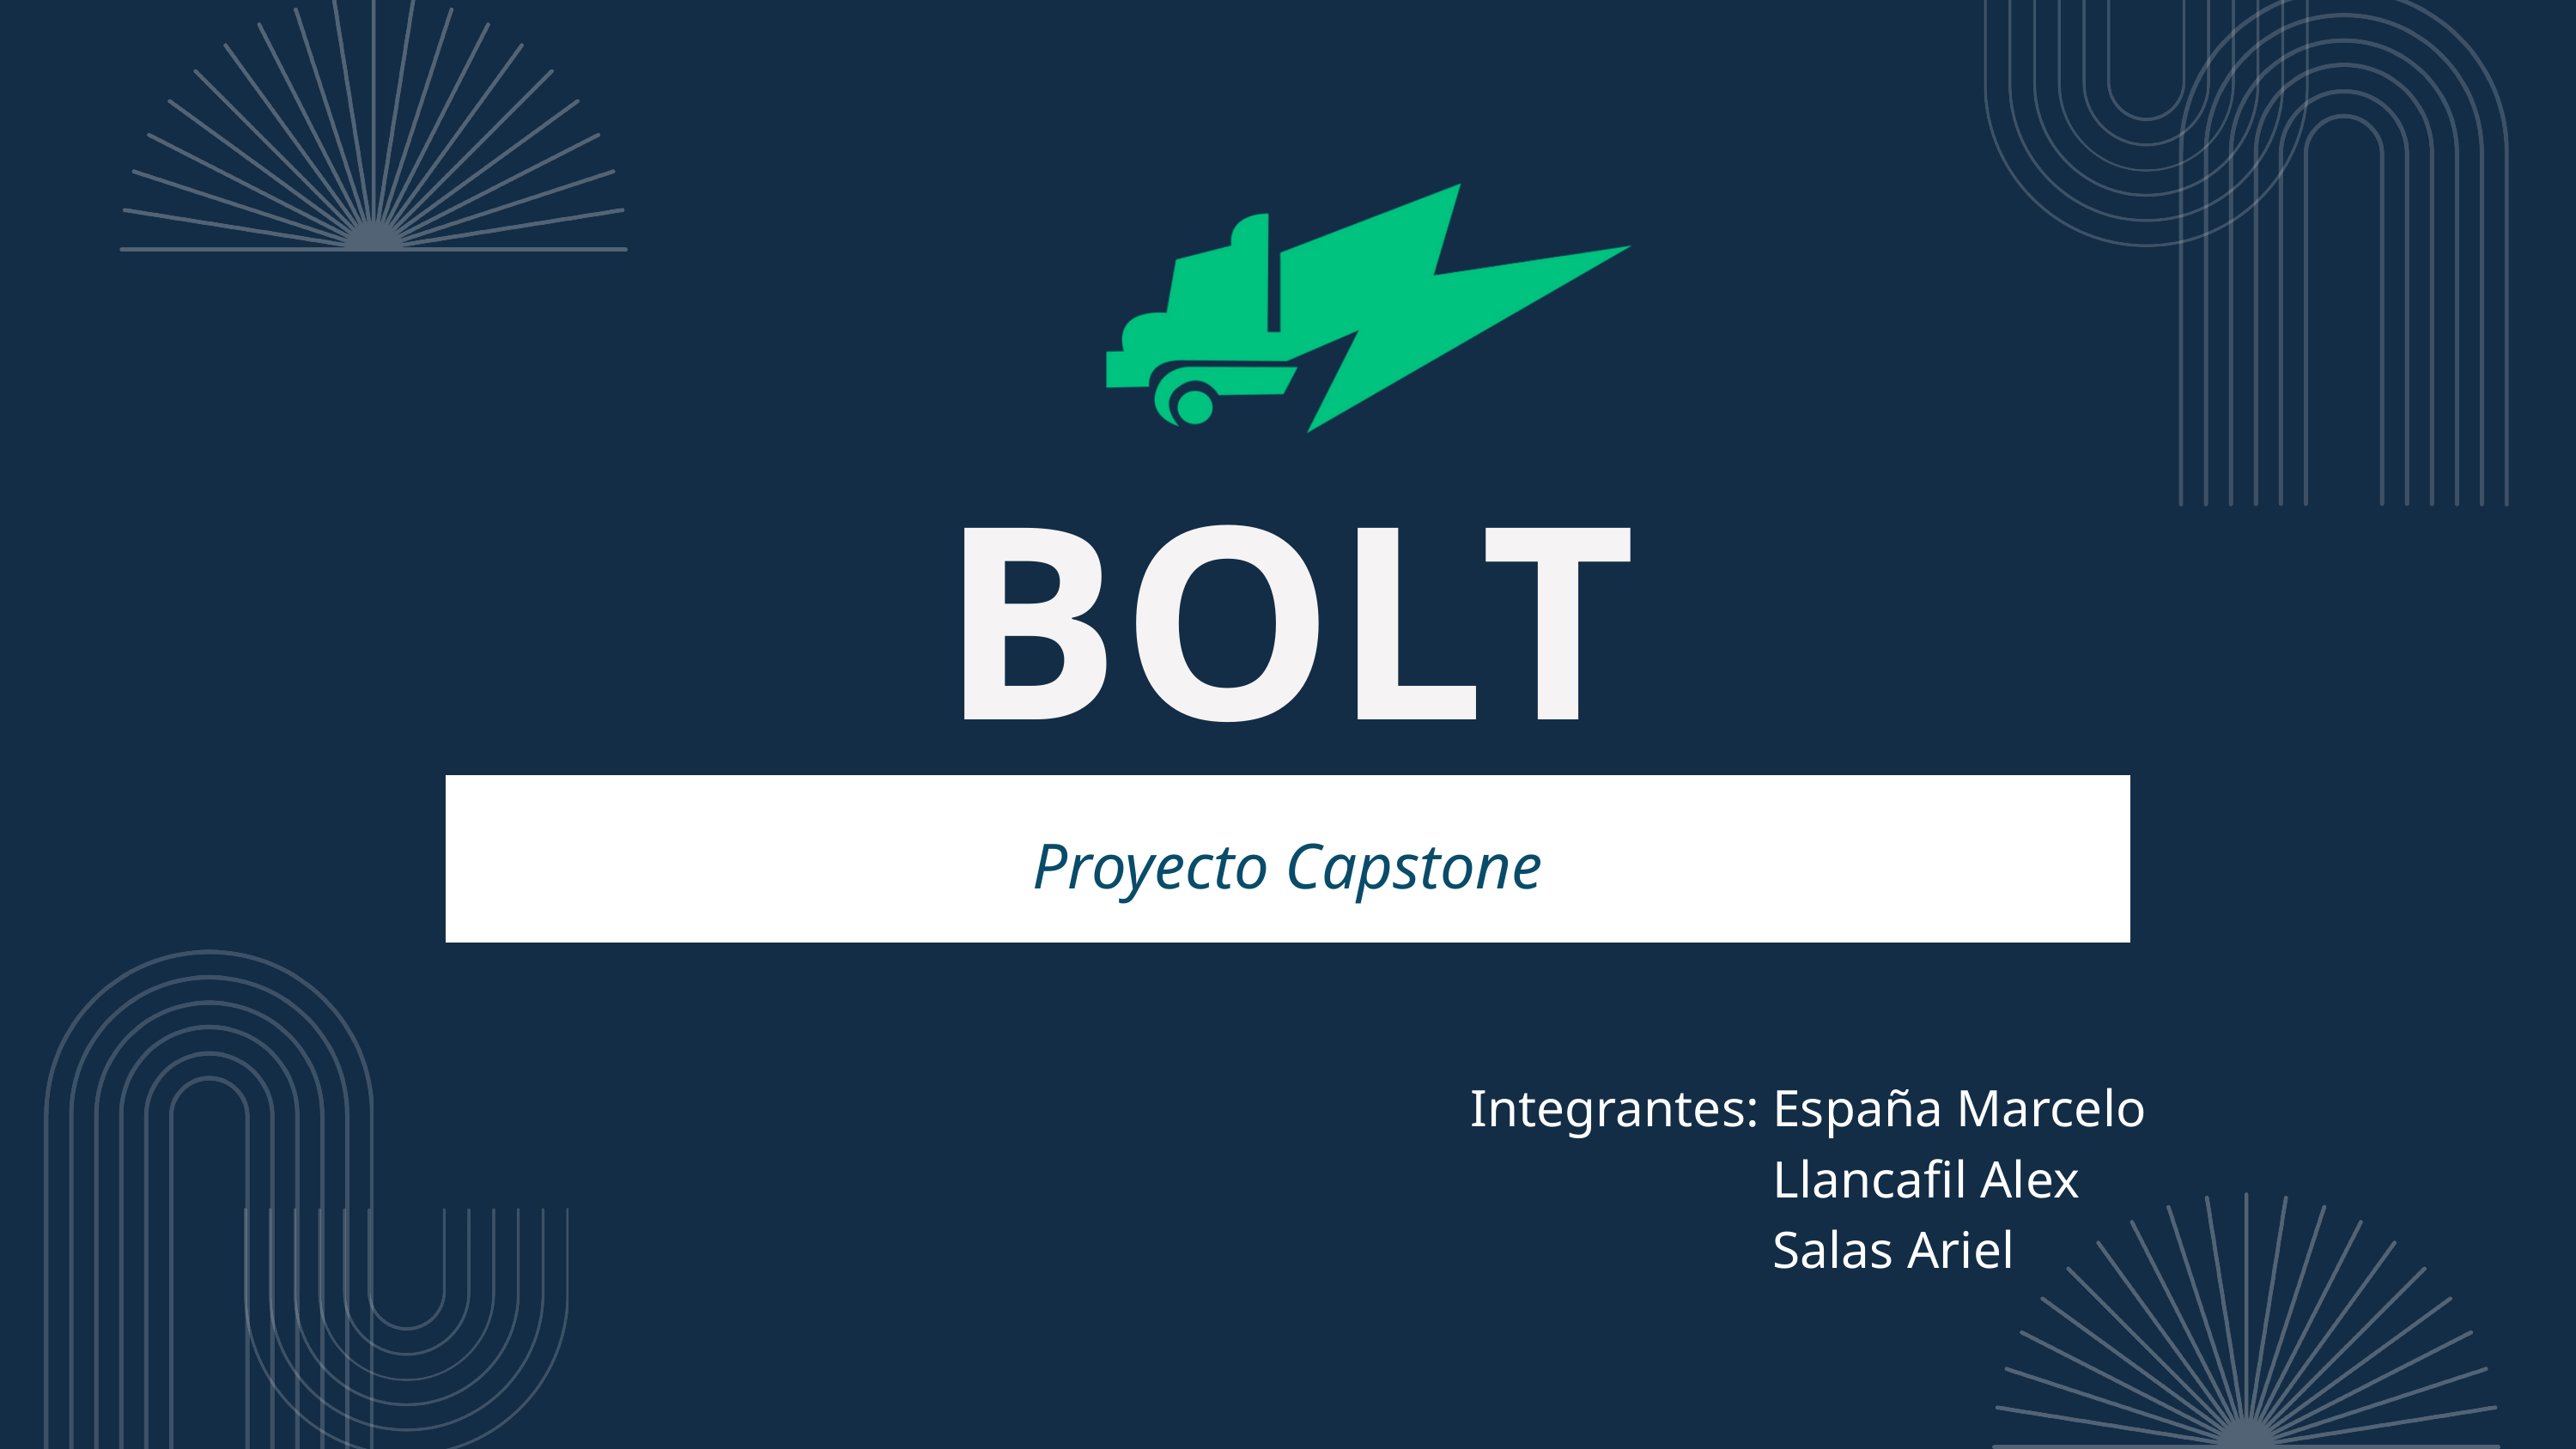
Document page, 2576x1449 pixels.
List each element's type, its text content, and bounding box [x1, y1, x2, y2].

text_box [446, 774, 2130, 943]
text_box [244, 1208, 569, 1449]
text_box [119, 0, 628, 252]
text_box Integrantes: España Marcelo Llancafil Alex Salas Ariel [1158, 1066, 2459, 1349]
text_box [1984, 0, 2309, 247]
text_box [44, 949, 374, 1449]
text_box [1992, 1192, 2500, 1449]
text_box [2178, 0, 2509, 506]
text_box [1106, 183, 1632, 434]
text_box BOLT [437, 468, 2139, 774]
